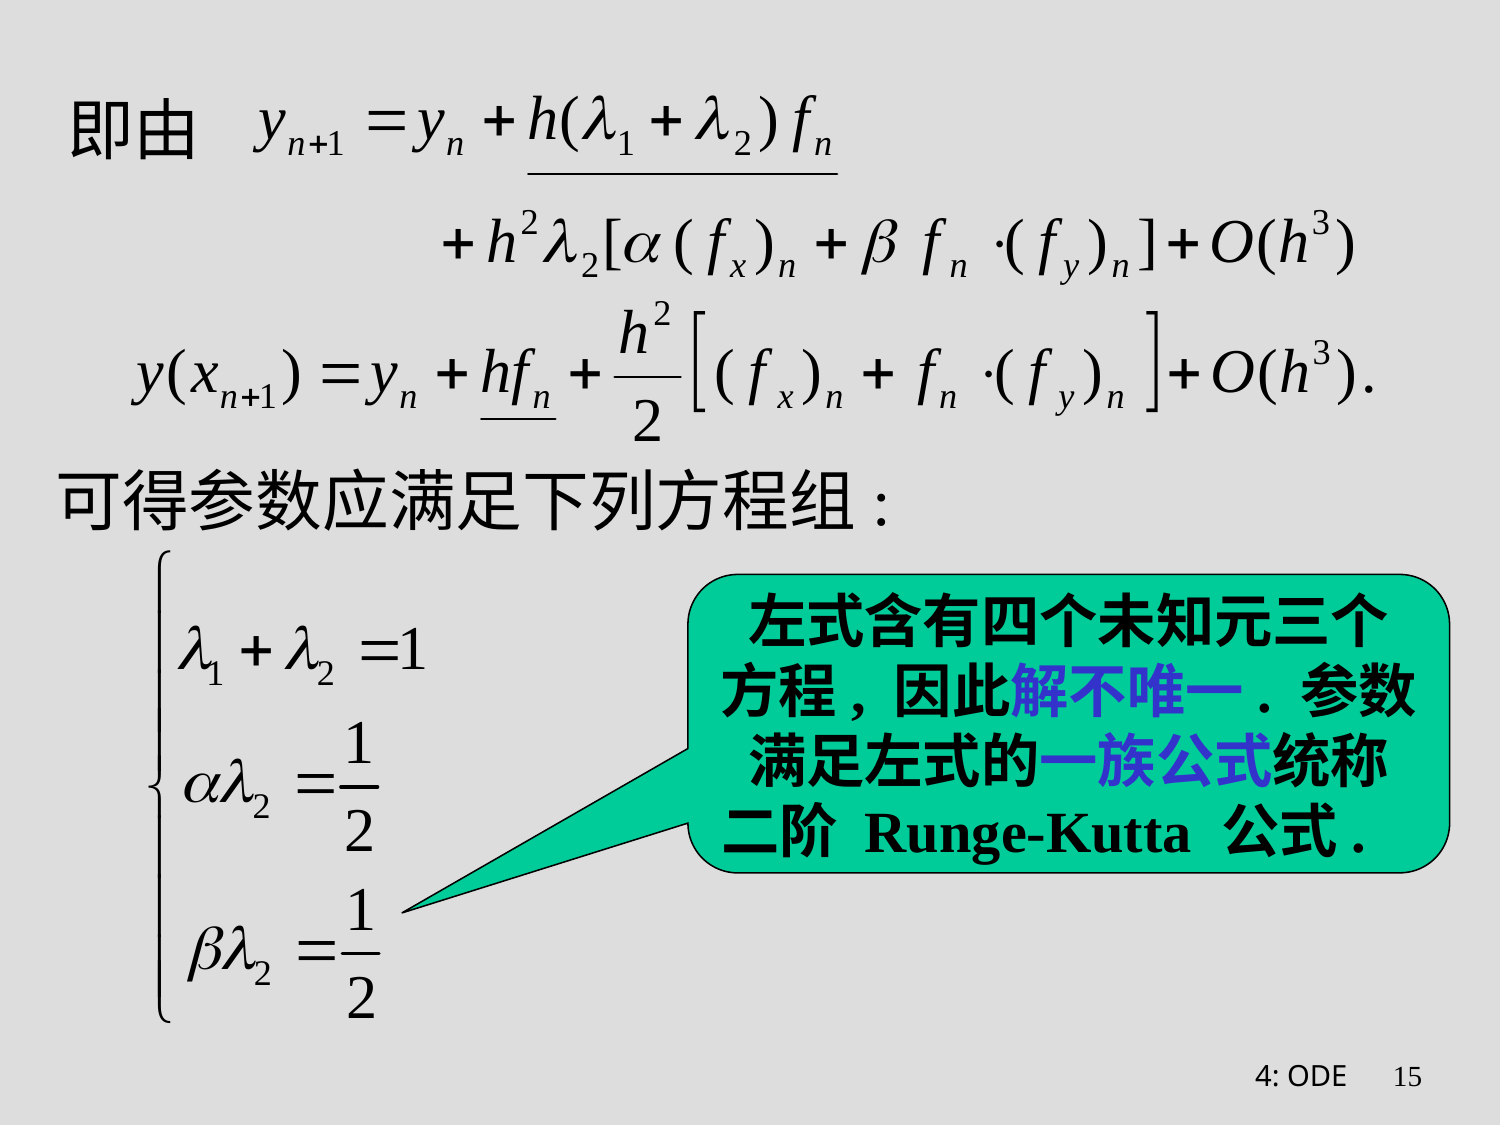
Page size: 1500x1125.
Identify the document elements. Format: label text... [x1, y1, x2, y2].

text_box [120, 283, 1385, 456]
title 即由 [52, 59, 271, 196]
slide_number 15 [1362, 1049, 1438, 1125]
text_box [242, 79, 1370, 299]
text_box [135, 537, 432, 1037]
text_box 可得参数应满足下列方程组: [40, 451, 906, 546]
footer 4: ODE [887, 1049, 1362, 1125]
text_box 左式含有四个未知元三个 方程, 因此解不唯一. 参数 满足左式的一族公式统称 二阶 Runge-Kutta 公式. [436, 574, 1450, 903]
